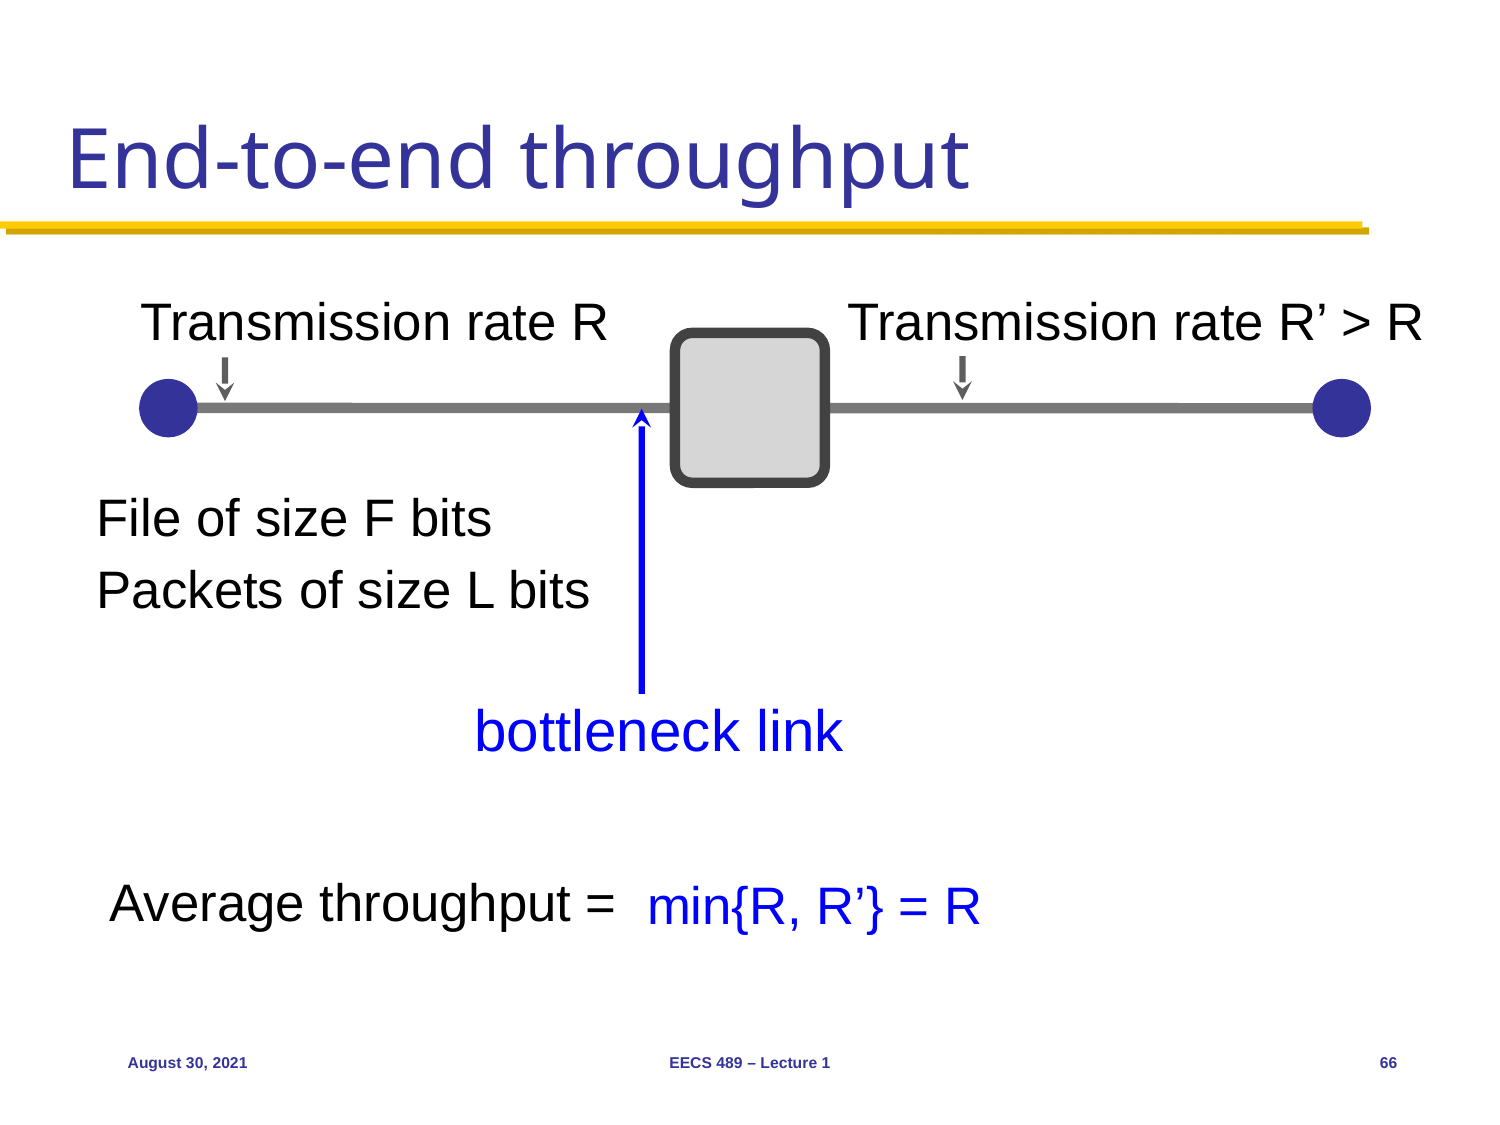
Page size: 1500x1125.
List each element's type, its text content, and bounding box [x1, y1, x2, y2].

text_box Transmission rate R’ > R [841, 281, 1475, 357]
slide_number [112, 1024, 426, 1101]
text_box bottleneck link [465, 684, 1141, 772]
title End-to-end throughput [49, 24, 1451, 213]
text_box [674, 332, 825, 483]
text_box min{R, R’} = R [641, 865, 1000, 941]
text_box Transmission rate R [134, 281, 625, 357]
text_box [956, 387, 969, 400]
text_box [635, 408, 648, 422]
text_box Average throughput = [103, 863, 838, 939]
text_box File of size F bits [90, 477, 592, 549]
footer EECS 489 – Lecture 1 [512, 1024, 988, 1101]
text_box Packets of size L bits [642, 549, 651, 625]
text_box [218, 388, 232, 402]
text_box [1312, 378, 1371, 438]
text_box Packets of size L bits [90, 549, 641, 625]
text_box [139, 378, 198, 438]
slide_number 66 [1312, 1024, 1413, 1101]
